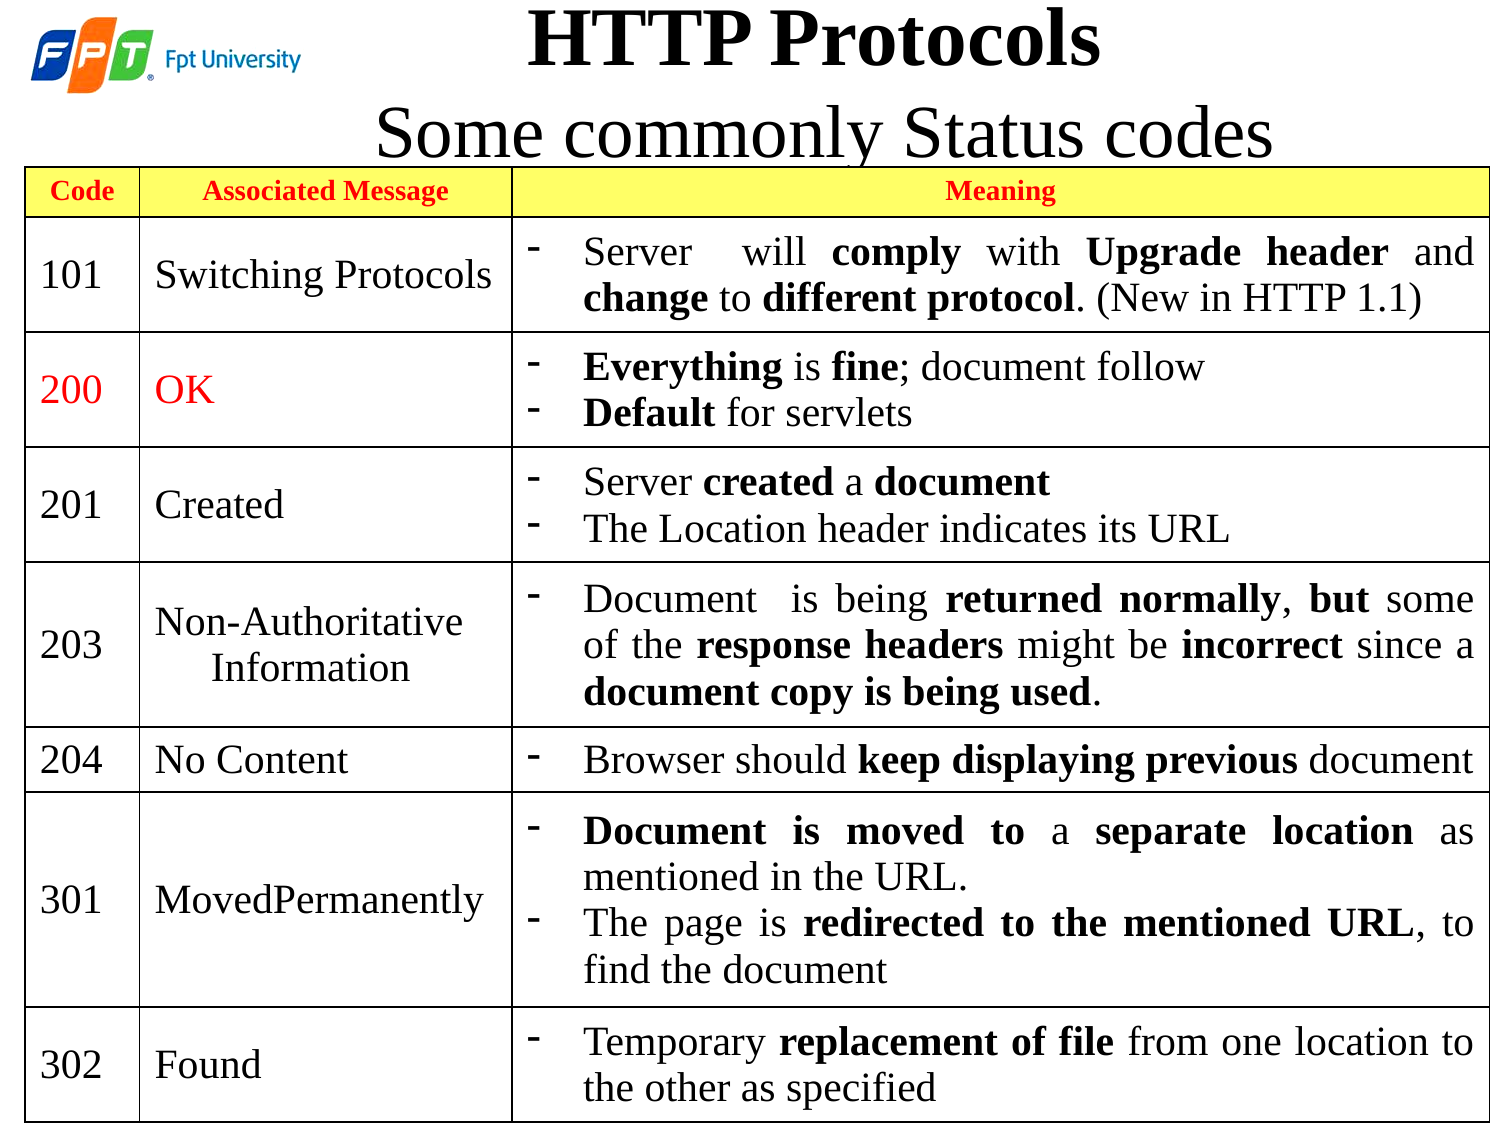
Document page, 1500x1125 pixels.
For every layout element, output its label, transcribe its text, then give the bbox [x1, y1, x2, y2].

table_cell 201 [26, 448, 139, 561]
table_cell 301 [26, 793, 139, 1006]
table_cell MovedPermanently [140, 793, 511, 1006]
table_cell Temporary replacement of file from one location to the other as specified [513, 1008, 1489, 1121]
table_cell Found [140, 1008, 511, 1121]
title HTTP Protocols Some commonly Status codes [150, 0, 1500, 156]
table_cell Created [140, 448, 511, 561]
table_cell 200 [26, 333, 139, 446]
table_cell 203 [26, 563, 139, 726]
table_cell Browser should keep displaying previous document [513, 728, 1489, 791]
table_cell Switching Protocols [140, 218, 511, 331]
table_header Code [26, 168, 139, 216]
table_cell Server will comply with Upgrade header and change to different protocol. (New in HTTP 1.1) [513, 218, 1489, 331]
table_cell Document is being returned normally, but some of the response headers might be incorrect since a document copy is being used. [513, 563, 1489, 726]
table_cell Non-Authoritative Information [140, 563, 511, 726]
table_cell 204 [26, 728, 139, 791]
table_header Associated Message [140, 168, 511, 216]
table_cell No Content [140, 728, 511, 791]
table_header Meaning [513, 168, 1489, 216]
table_cell Document is moved to a separate location as mentioned in the URL. The page is redirected to the mentioned URL, to find the document [513, 793, 1489, 1006]
table_cell 101 [26, 218, 139, 331]
table_cell Server created a document The Location header indicates its URL [513, 448, 1489, 561]
table_cell Everything is fine; document follow Default for servlets [513, 333, 1489, 446]
table_cell 302 [26, 1008, 139, 1121]
picture [0, 0, 150, 122]
table_cell OK [140, 333, 511, 446]
